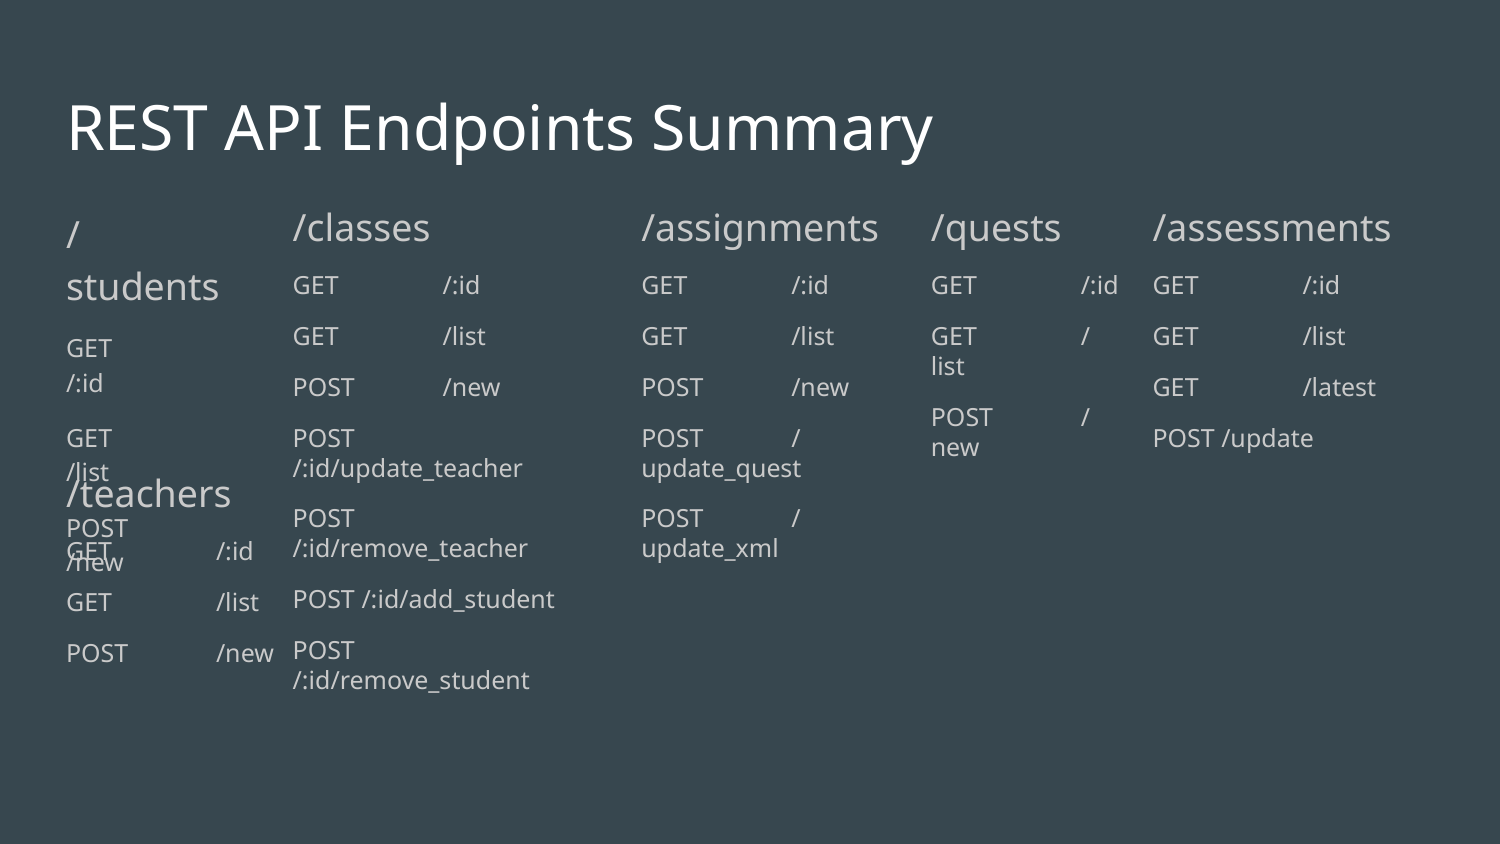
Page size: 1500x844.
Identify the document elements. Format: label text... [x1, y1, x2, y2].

text_box /assignments GET /:id GET /list POST /new POST /update_quest POST /update_xml [626, 188, 915, 750]
text_box /quests GET /:id GET /list POST /new [915, 188, 1137, 750]
list /students GET /:id GET /list POST /new [51, 189, 243, 433]
title REST API Endpoints Summary [51, 72, 1449, 167]
text_box /teachers GET /:id GET /list POST /new [51, 454, 277, 750]
text_box /assessments GET /:id GET /list GET /latest POST /update [1137, 188, 1408, 750]
text_box /classes GET /:id GET /list POST /new POST /:id/update_teacher POST /:id/remove_teacher POST /:id/add_student POST /:id/remove_student [277, 188, 600, 750]
